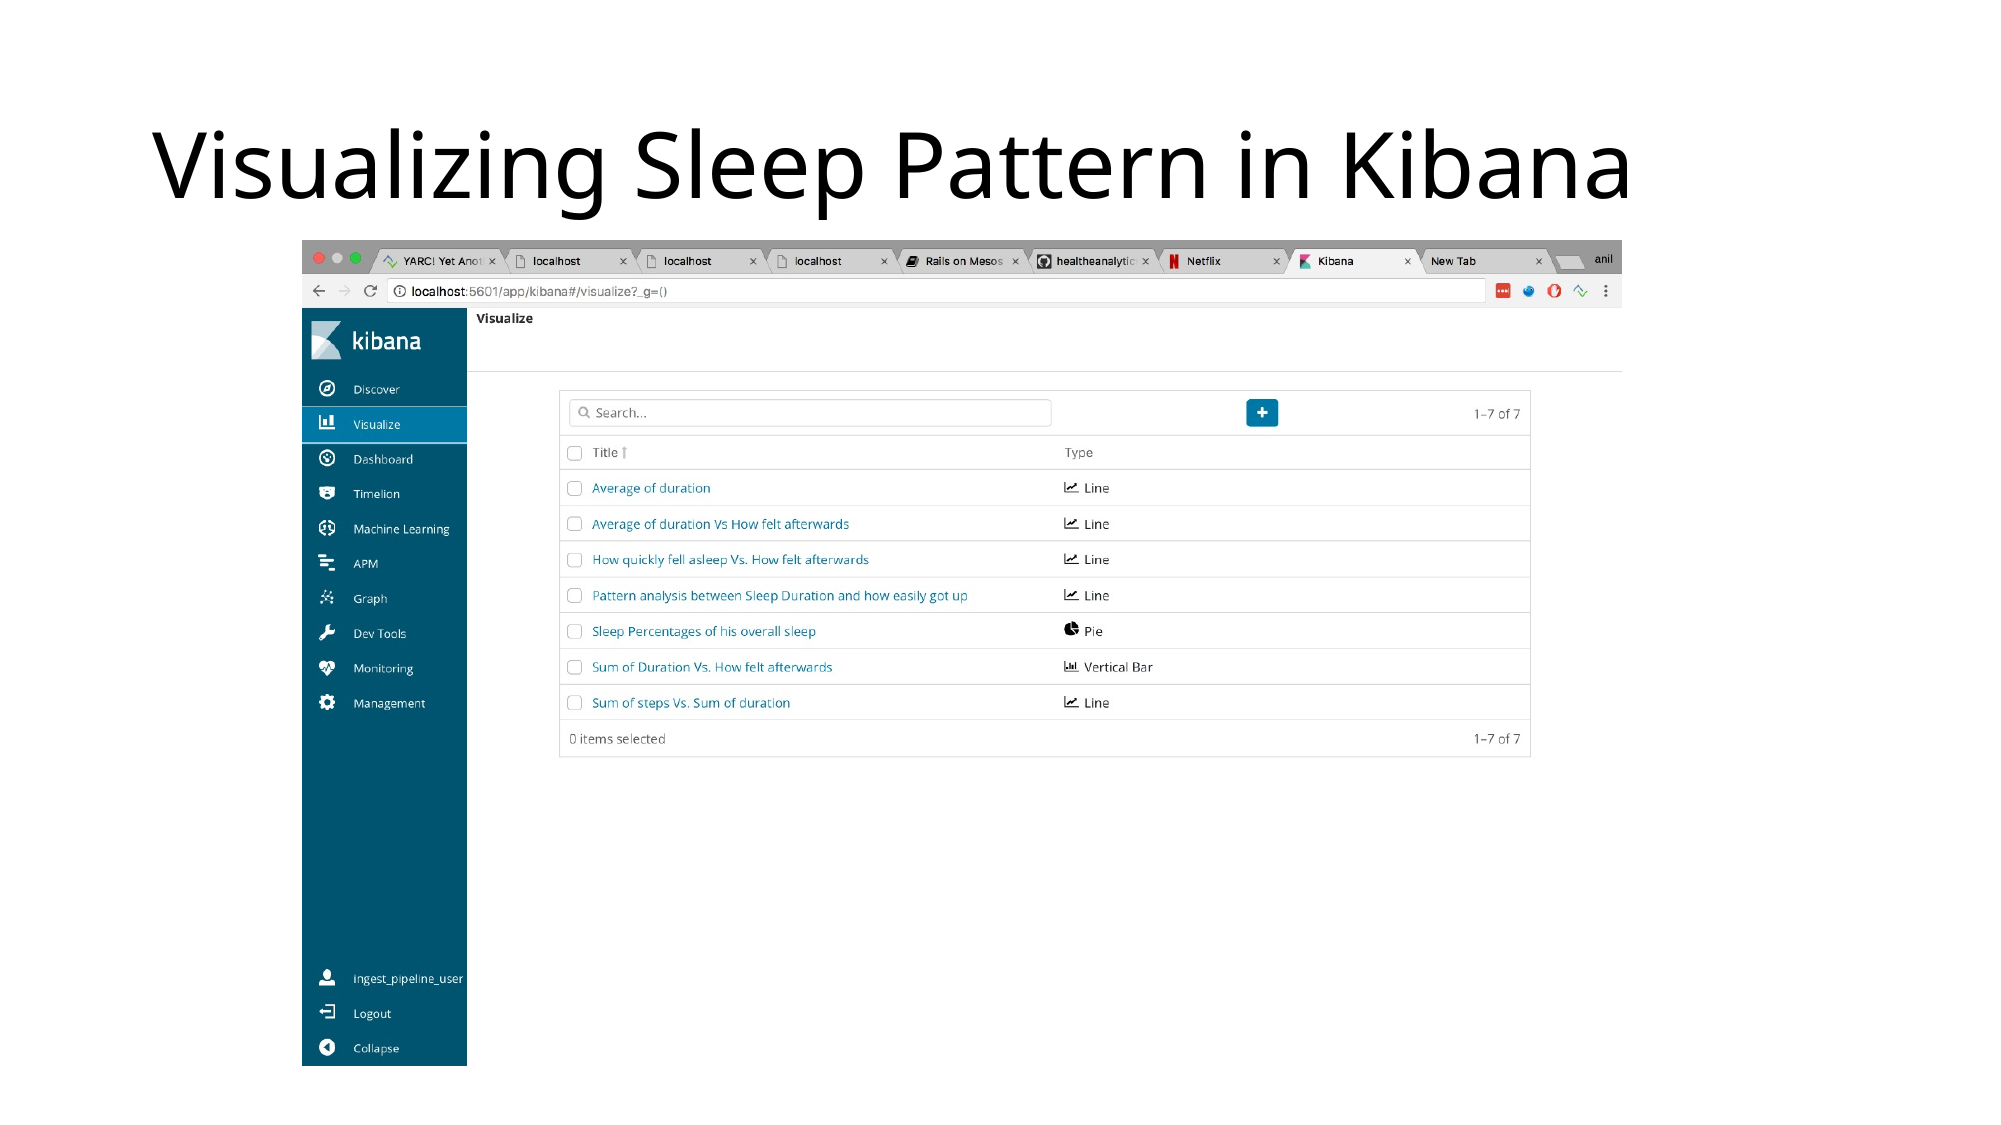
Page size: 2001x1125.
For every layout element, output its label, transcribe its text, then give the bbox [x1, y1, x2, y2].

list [302, 240, 1622, 1066]
title Visualizing Sleep Pattern in Kibana [137, 59, 1863, 278]
